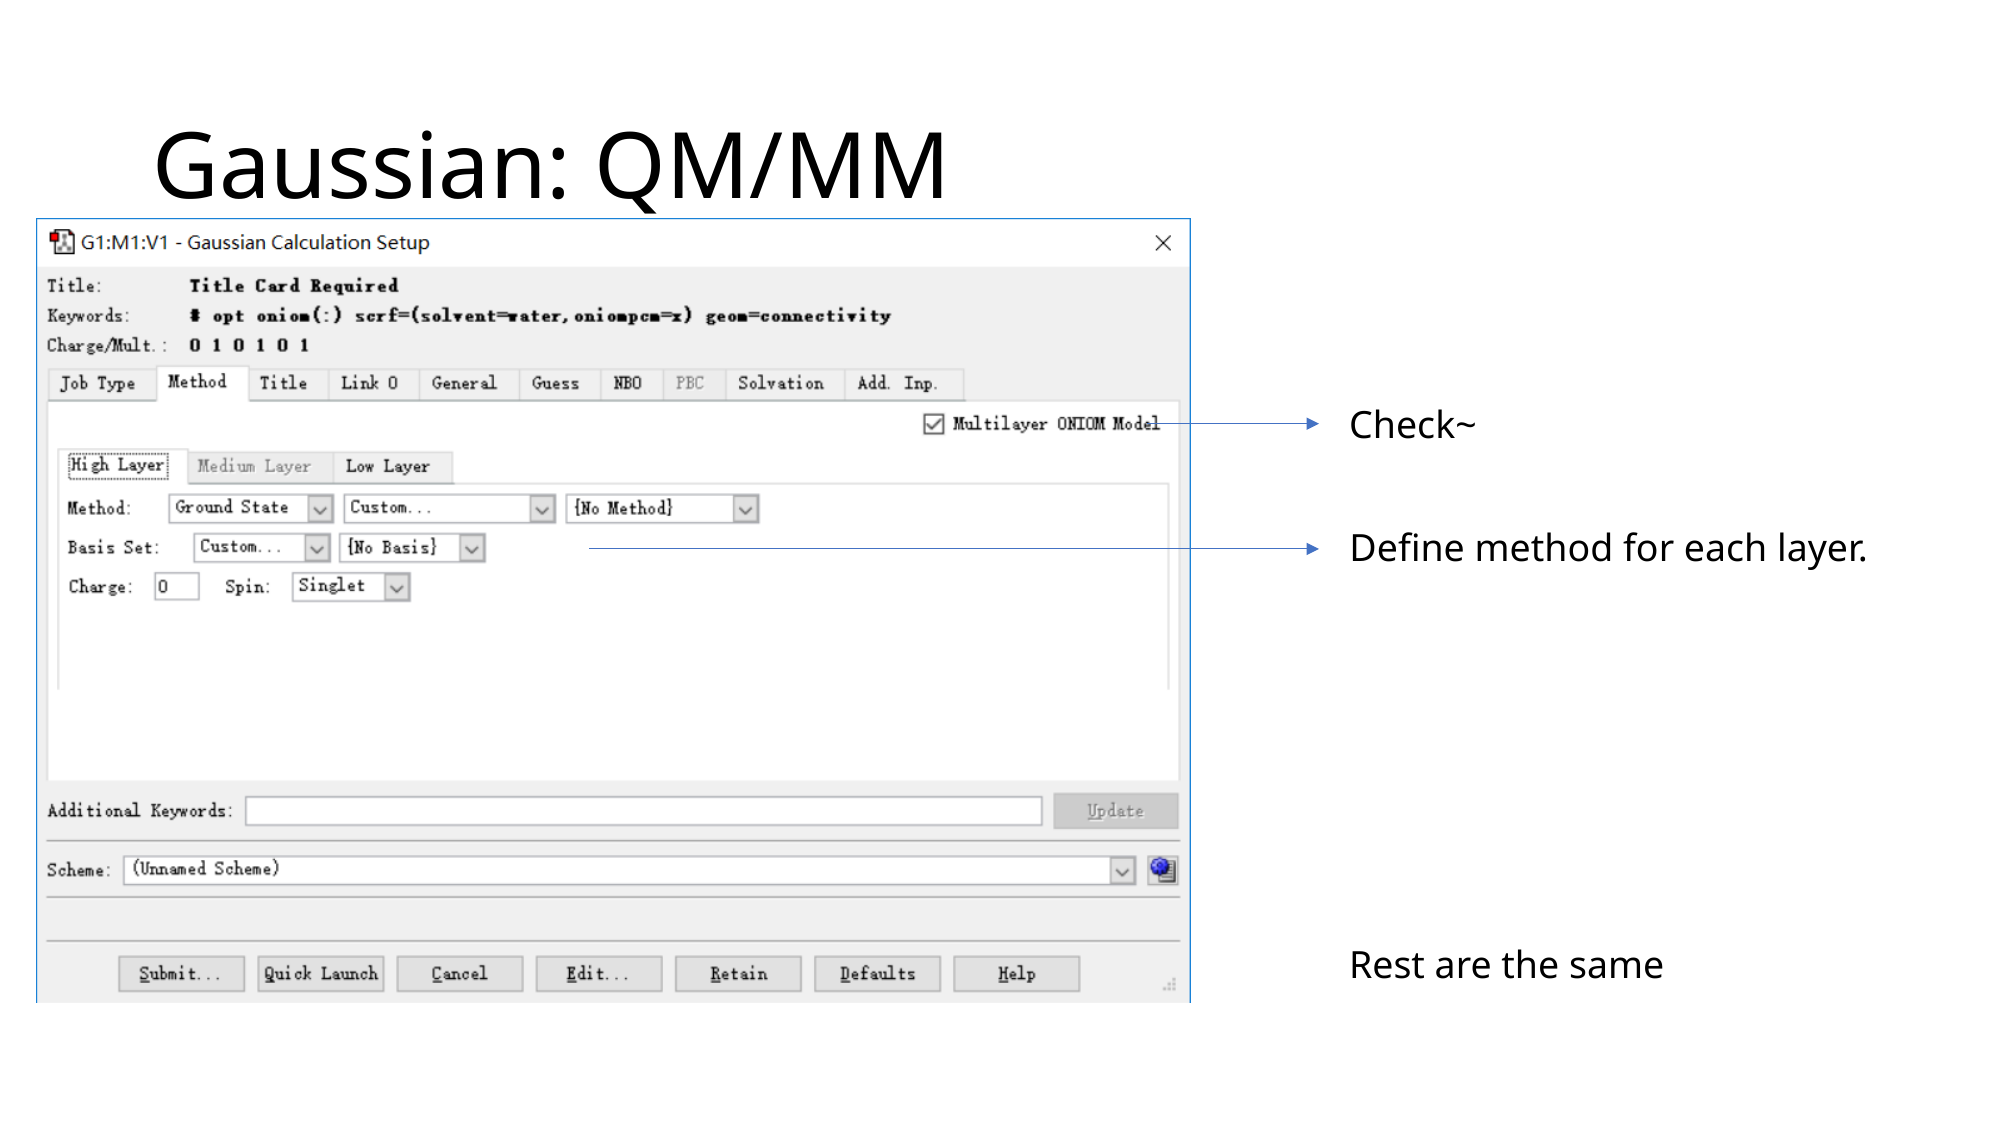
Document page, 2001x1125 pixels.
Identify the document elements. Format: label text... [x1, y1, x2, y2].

text_box Check~ [1334, 393, 1752, 454]
text_box Define method for each layer. [1334, 516, 1893, 577]
picture [36, 218, 1191, 1003]
title Gaussian: QM/MM [137, 59, 1863, 278]
text_box Rest are the same [1334, 934, 1831, 994]
